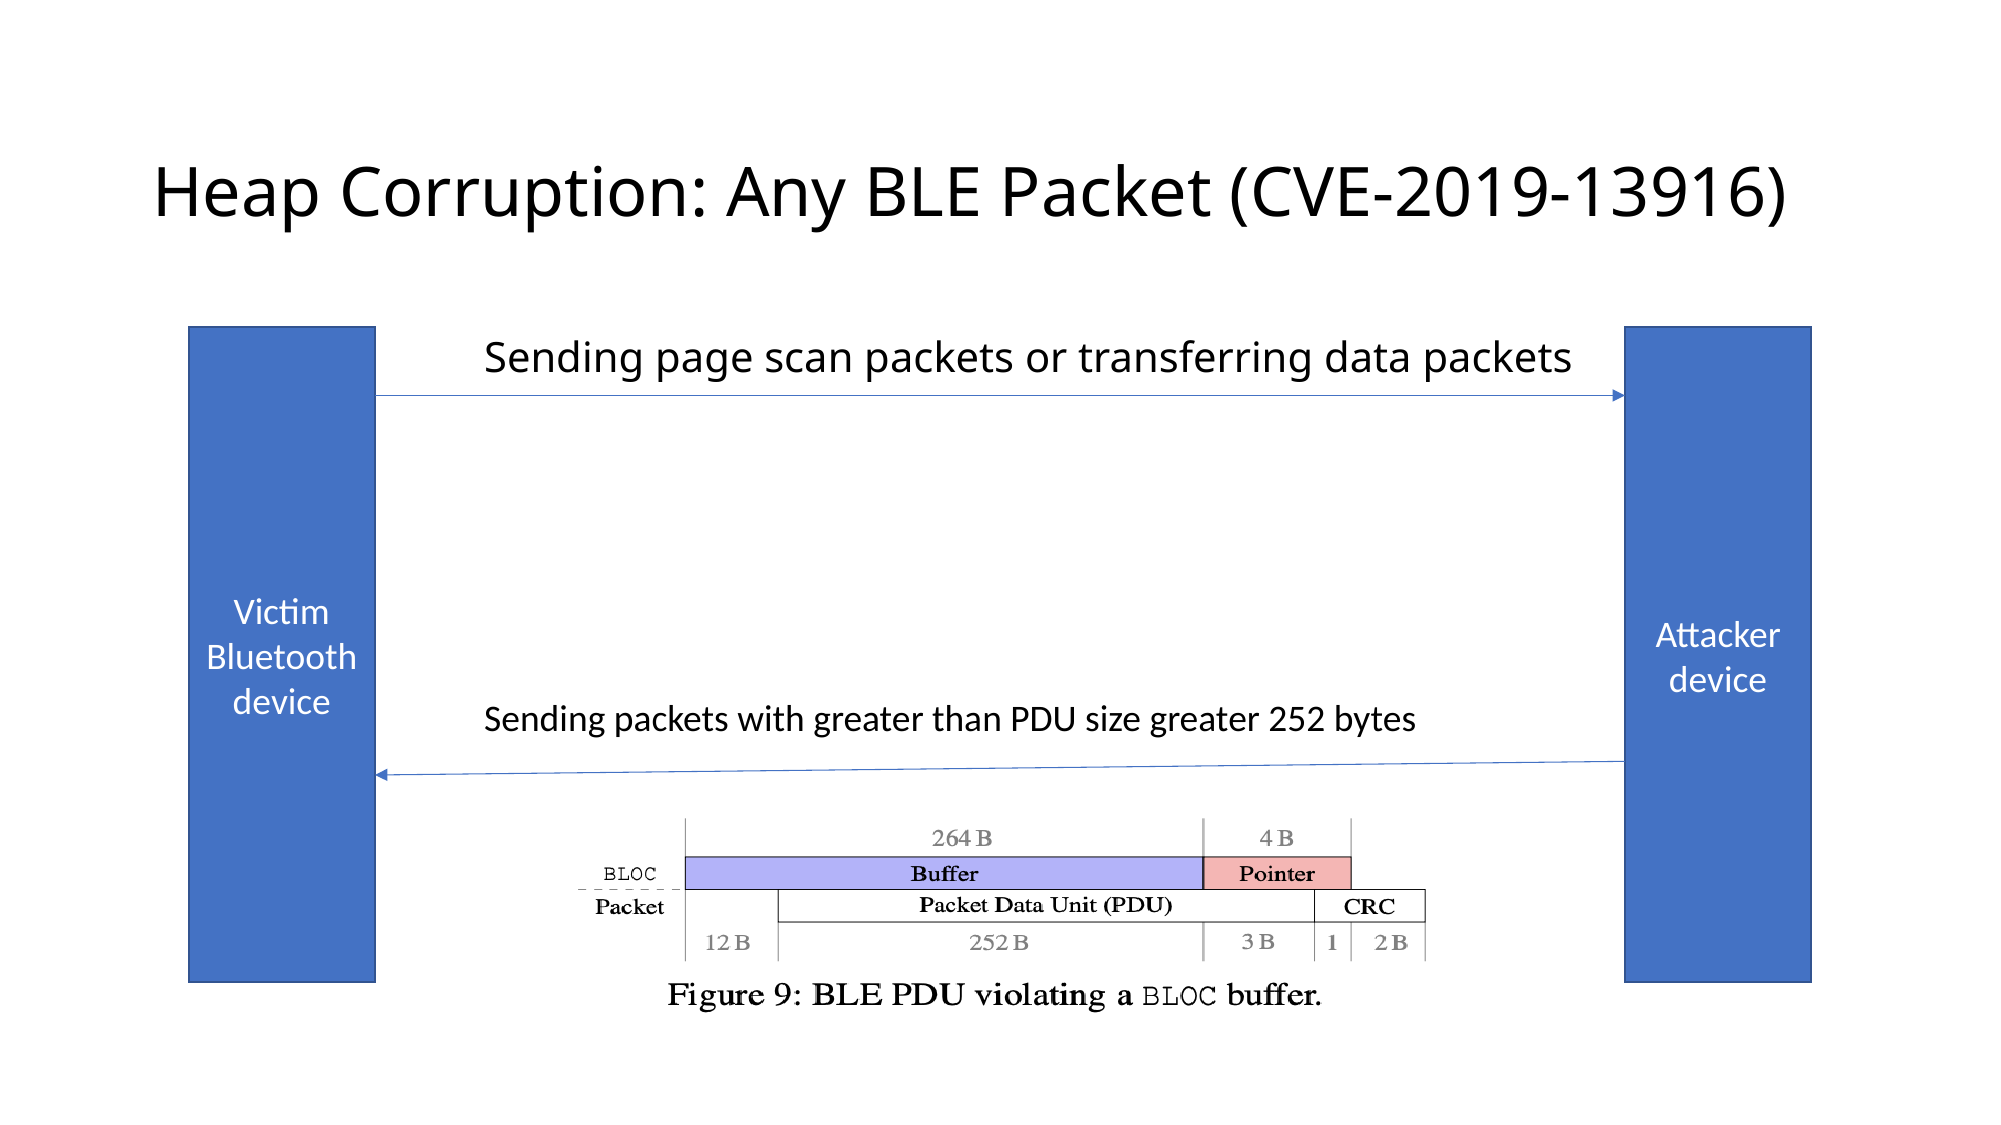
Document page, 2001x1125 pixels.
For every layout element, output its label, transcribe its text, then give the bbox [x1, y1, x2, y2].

text_box Victim Bluetooth device [188, 326, 376, 983]
text_box Sending packets with greater than PDU size greater 252 bytes [469, 686, 1461, 747]
picture [548, 789, 1461, 1025]
title Heap Corruption: Any BLE Packet (CVE-2019-13916) [137, 59, 1863, 278]
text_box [374, 761, 1625, 775]
text_box Sending page scan packets or transferring data packets [469, 322, 1600, 388]
text_box Attacker device [1624, 326, 1812, 983]
